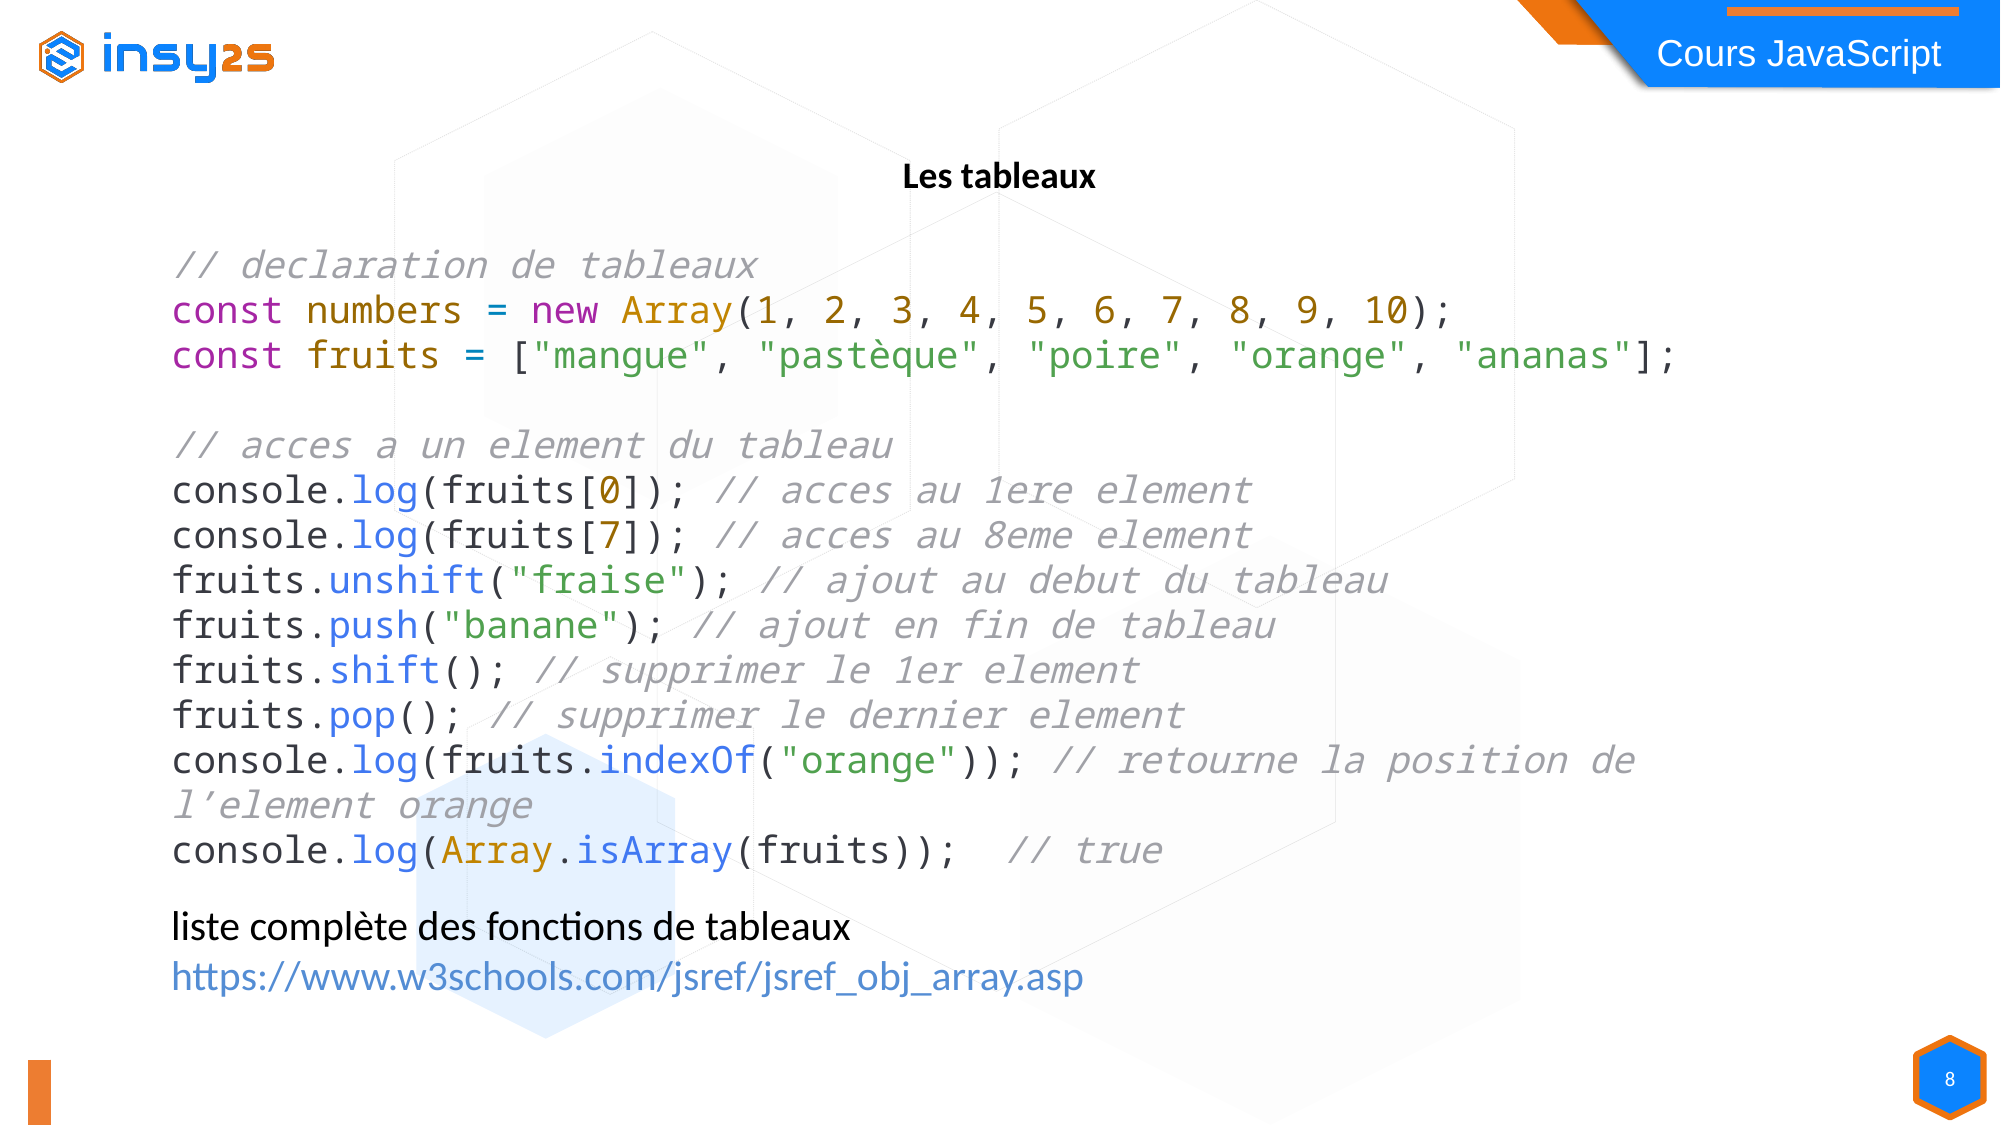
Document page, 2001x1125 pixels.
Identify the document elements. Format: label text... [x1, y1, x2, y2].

text_box Les tableaux [887, 137, 1112, 204]
slide_number 8 [1916, 1053, 1984, 1104]
text_box // declaration de tableaux const numbers = new Array(1, 2, 3, 4, 5, 6, 7, 8, 9, 10); const fruits = ["mangue", "pastèque", "poire", "orange", "ananas"]; // acces a un element du tableau console.log(fruits[0]); // acces au 1ere element console.log(fruits[7]); // acces au 8eme element fruits.unshift("fraise"); // ajout au debut du tableau fruits.push("banane"); // ajout en fin de tableau fruits.shift(); // supprimer le 1er element fruits.pop(); // supprimer le dernier element console.log(fruits.indexOf("orange")); // retourne la position de l’element orange console.log(Array.isArray(fruits)); // true liste complète des fonctions de tableaux https://www.w3schools.com/jsref/jsref_obj_array.asp [156, 234, 1878, 1007]
text_box Cours JavaScript [1641, 88, 2000, 98]
picture [39, 31, 274, 83]
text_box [1514, 0, 2000, 88]
